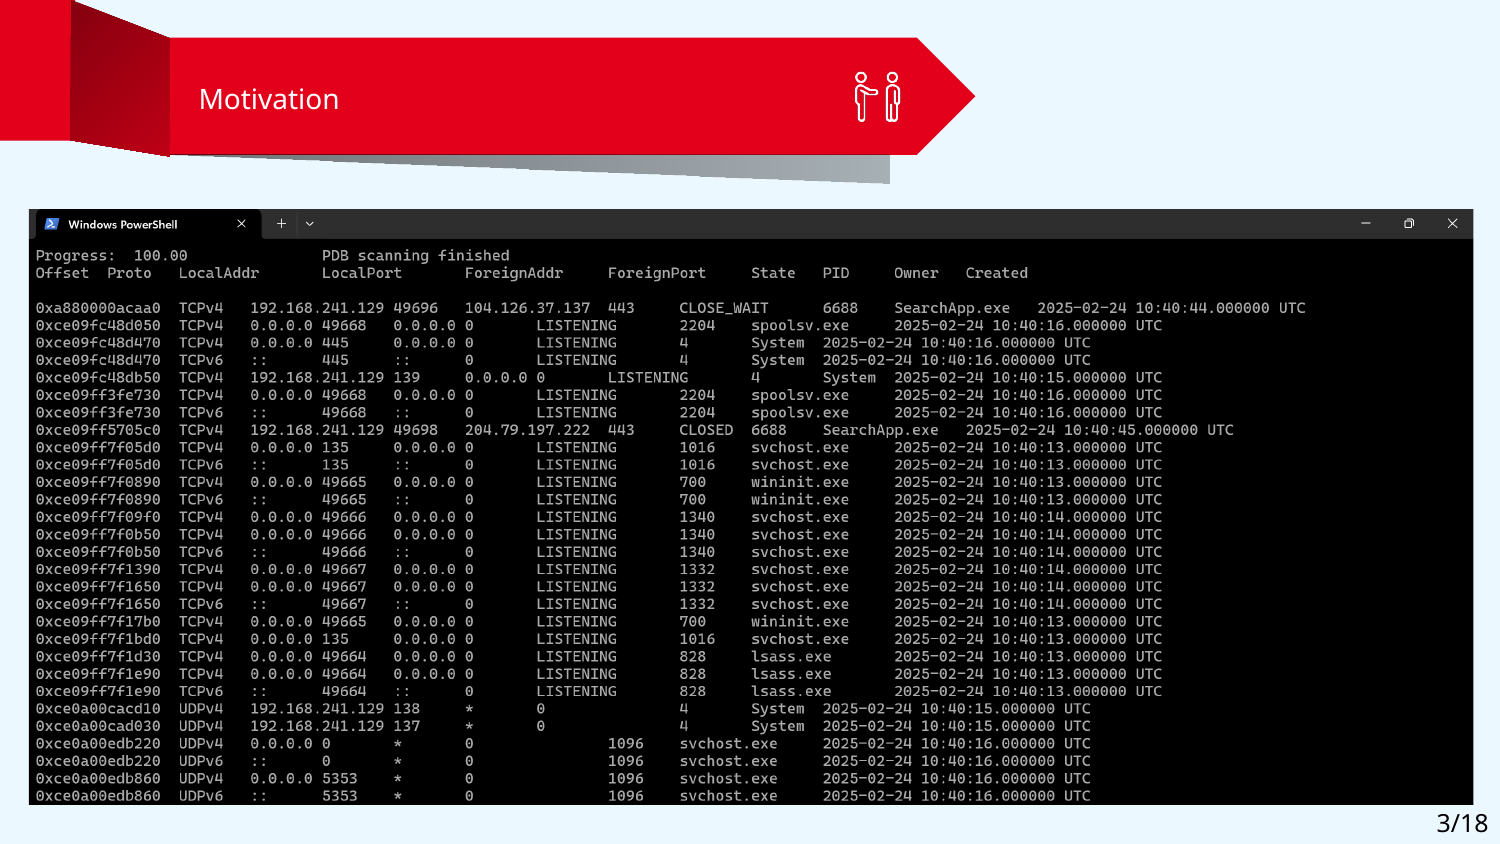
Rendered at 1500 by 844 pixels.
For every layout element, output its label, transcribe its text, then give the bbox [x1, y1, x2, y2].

text_box 3/18 [1421, 800, 1500, 844]
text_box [0, 0, 976, 184]
picture [848, 67, 906, 125]
picture [28, 209, 1474, 805]
